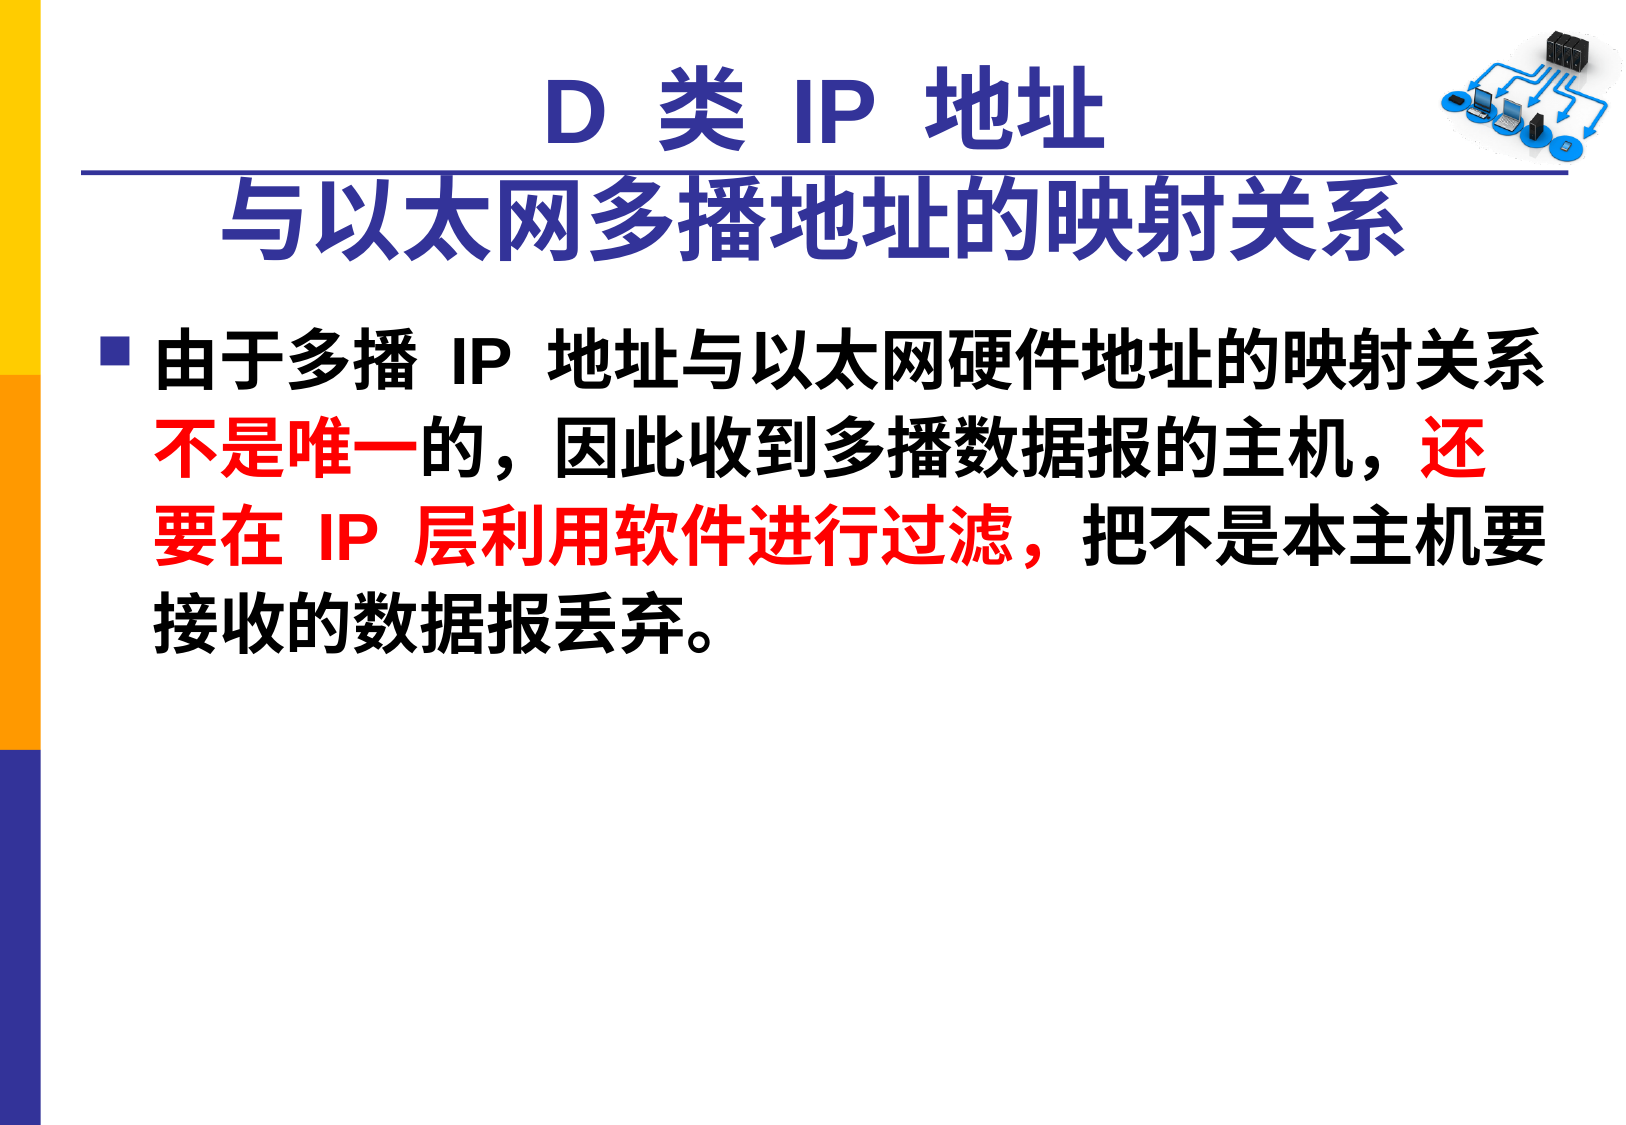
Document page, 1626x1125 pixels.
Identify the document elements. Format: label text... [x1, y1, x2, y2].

picture [1569, 30, 1624, 165]
title D 类 IP 地址 与以太网多播地址的映射关系 [81, 30, 1569, 279]
list 由于多播 IP 地址与以太网硬件地址的映射关系不是唯一的，因此收到多播数据报的主机，还要在 IP 层利用软件进行过滤，把不是本主机要接收的数据报丢弃。 [81, 302, 1569, 1006]
